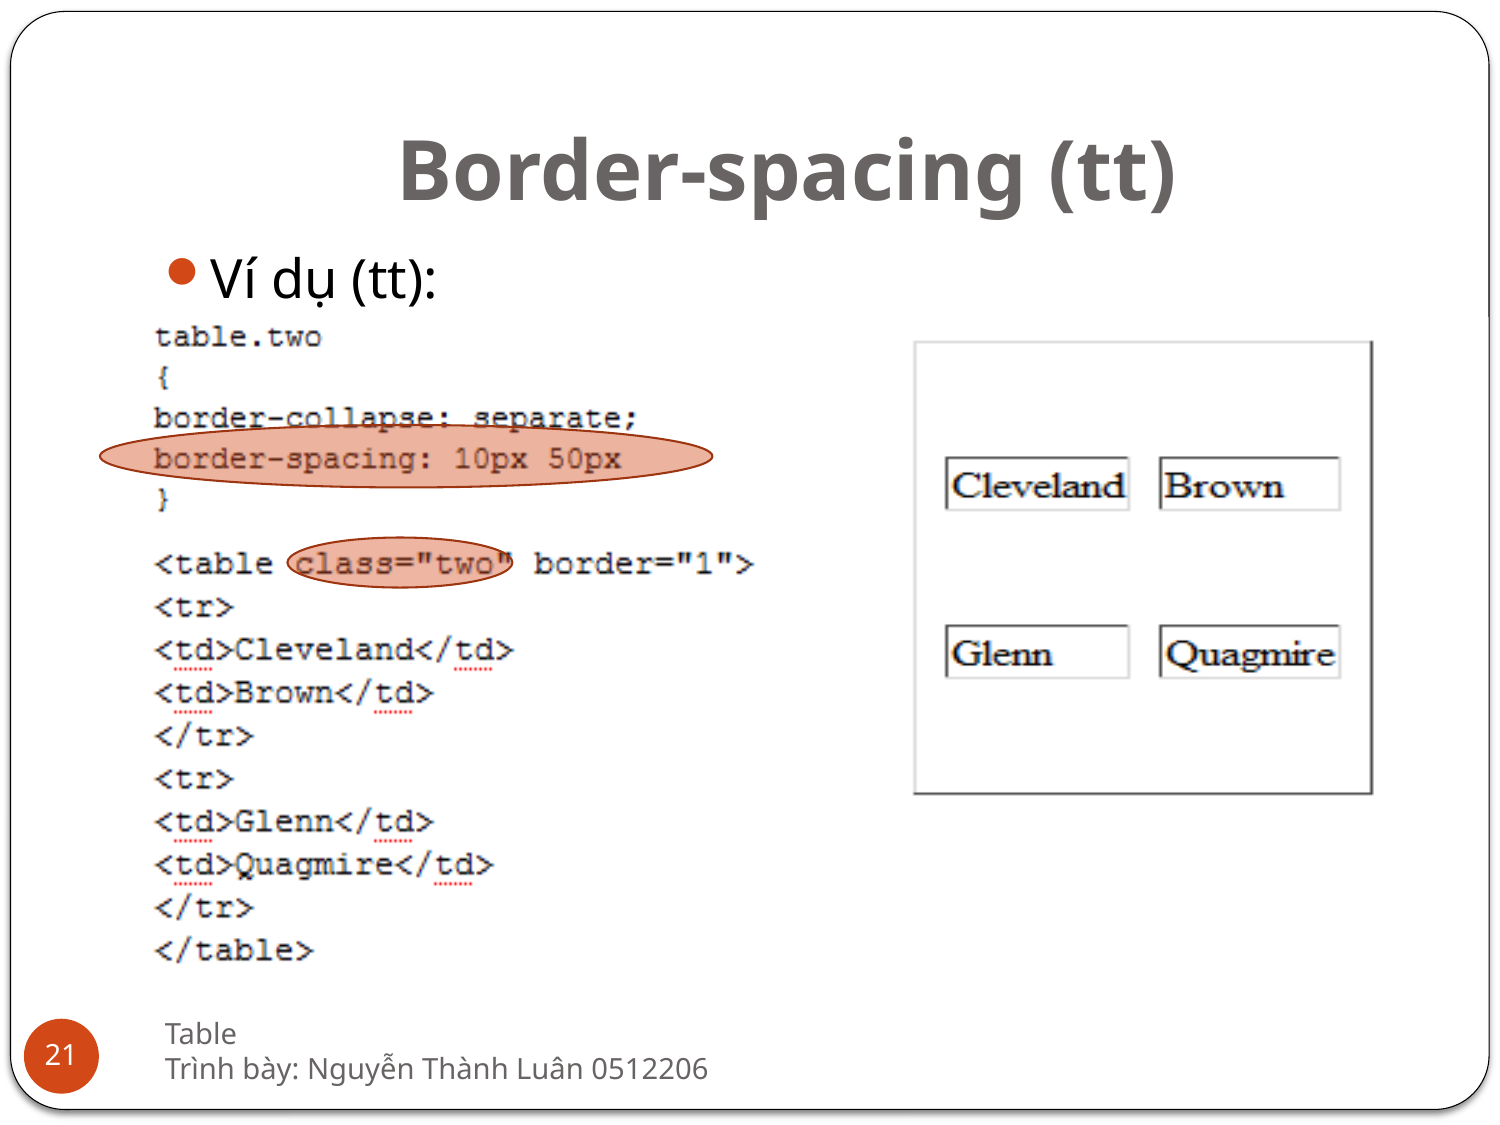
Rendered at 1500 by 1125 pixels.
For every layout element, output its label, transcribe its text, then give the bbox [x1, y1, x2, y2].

picture [149, 537, 876, 988]
text_box [693, 444, 714, 469]
picture [899, 312, 1401, 826]
list Ví dụ (tt): [150, 237, 1425, 325]
title Border-spacing (tt) [150, 45, 1425, 233]
slide_number 21 [23, 1018, 99, 1094]
footer Table Trình bày: Nguyễn Thành Luân 0512206 [150, 1012, 800, 1088]
picture [149, 324, 688, 526]
text_box [98, 439, 143, 474]
